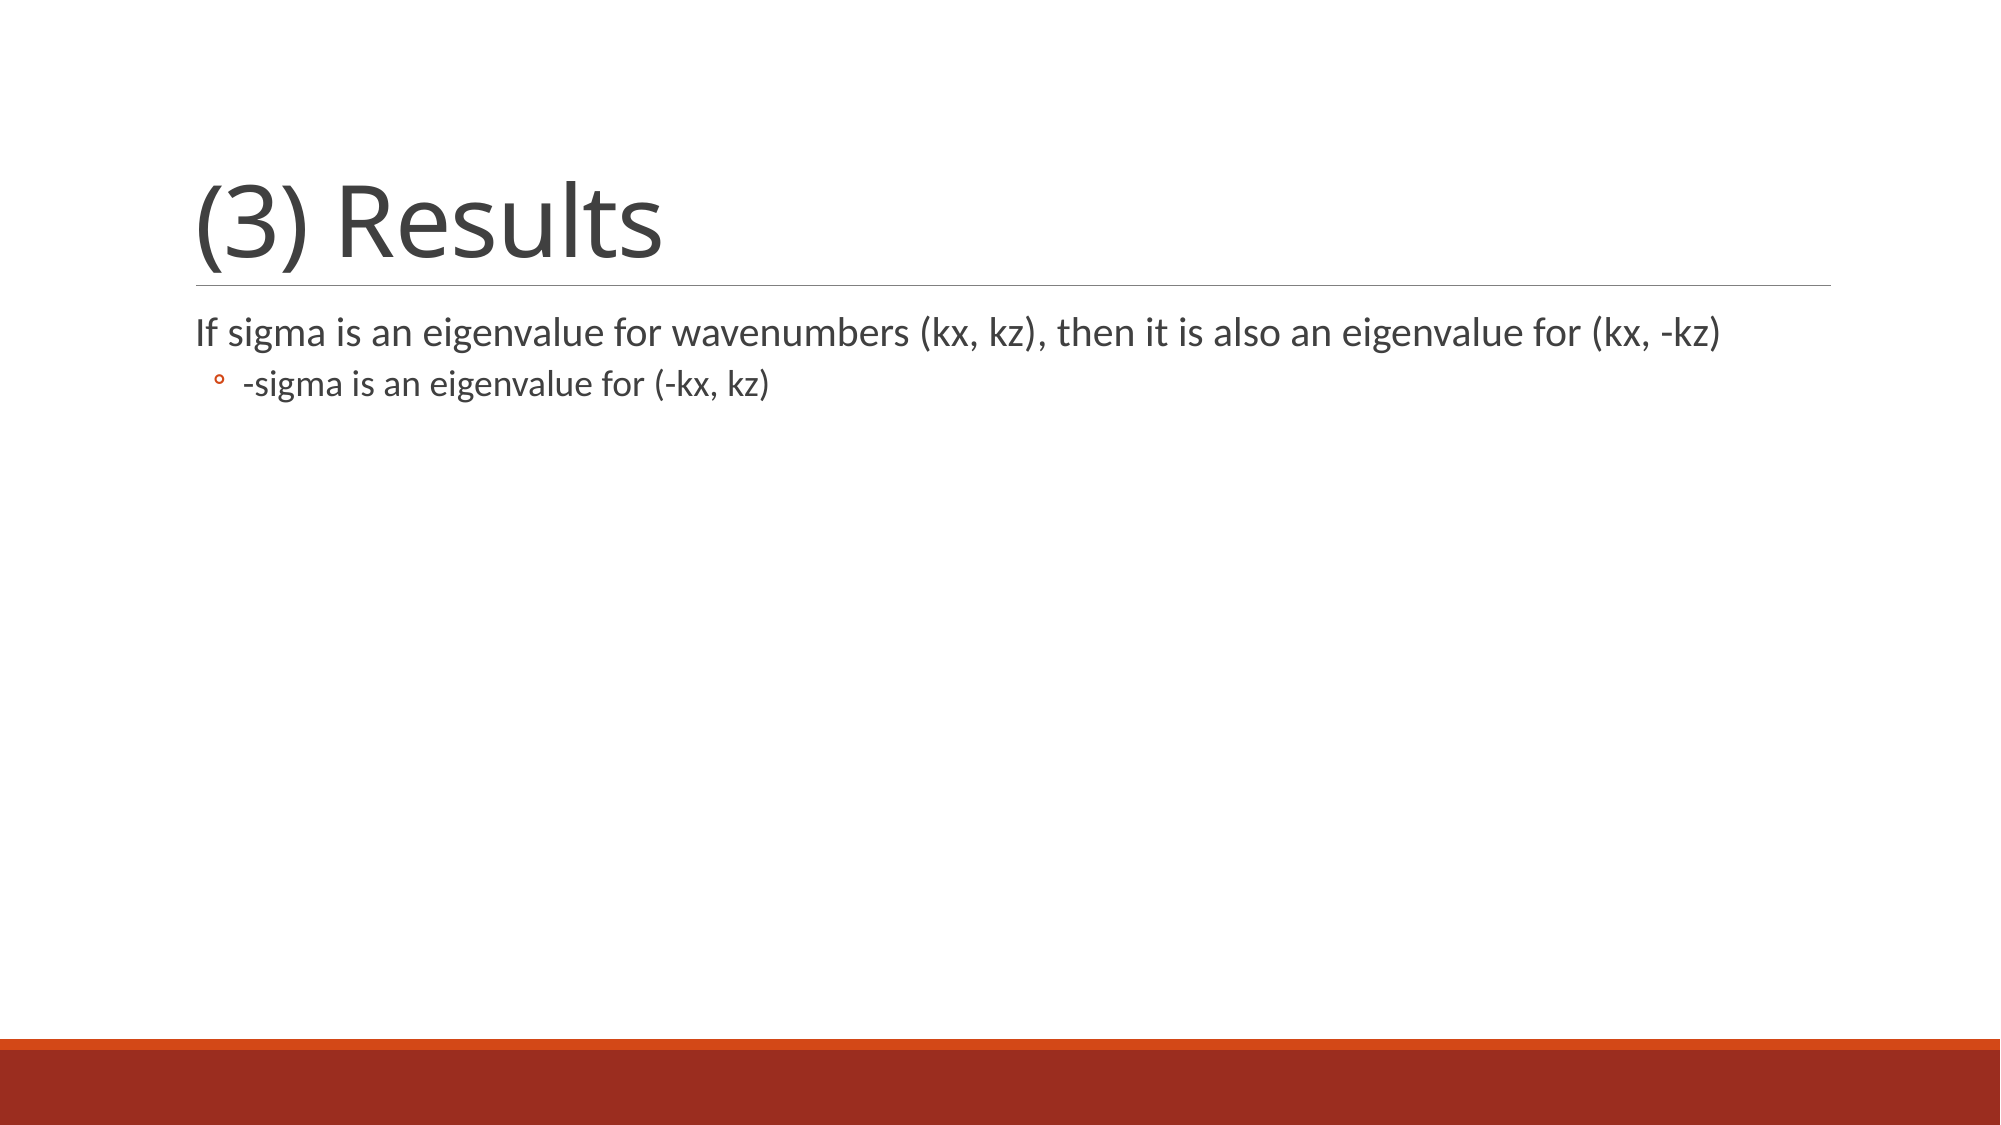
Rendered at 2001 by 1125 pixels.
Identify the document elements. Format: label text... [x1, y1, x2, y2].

list If sigma is an eigenvalue for wavenumbers (kx, kz), then it is also an eigenvalue for (kx, -kz) -sigma is an eigenvalue for (-kx, kz) [180, 302, 1830, 963]
title (3) Results [180, 47, 1830, 285]
